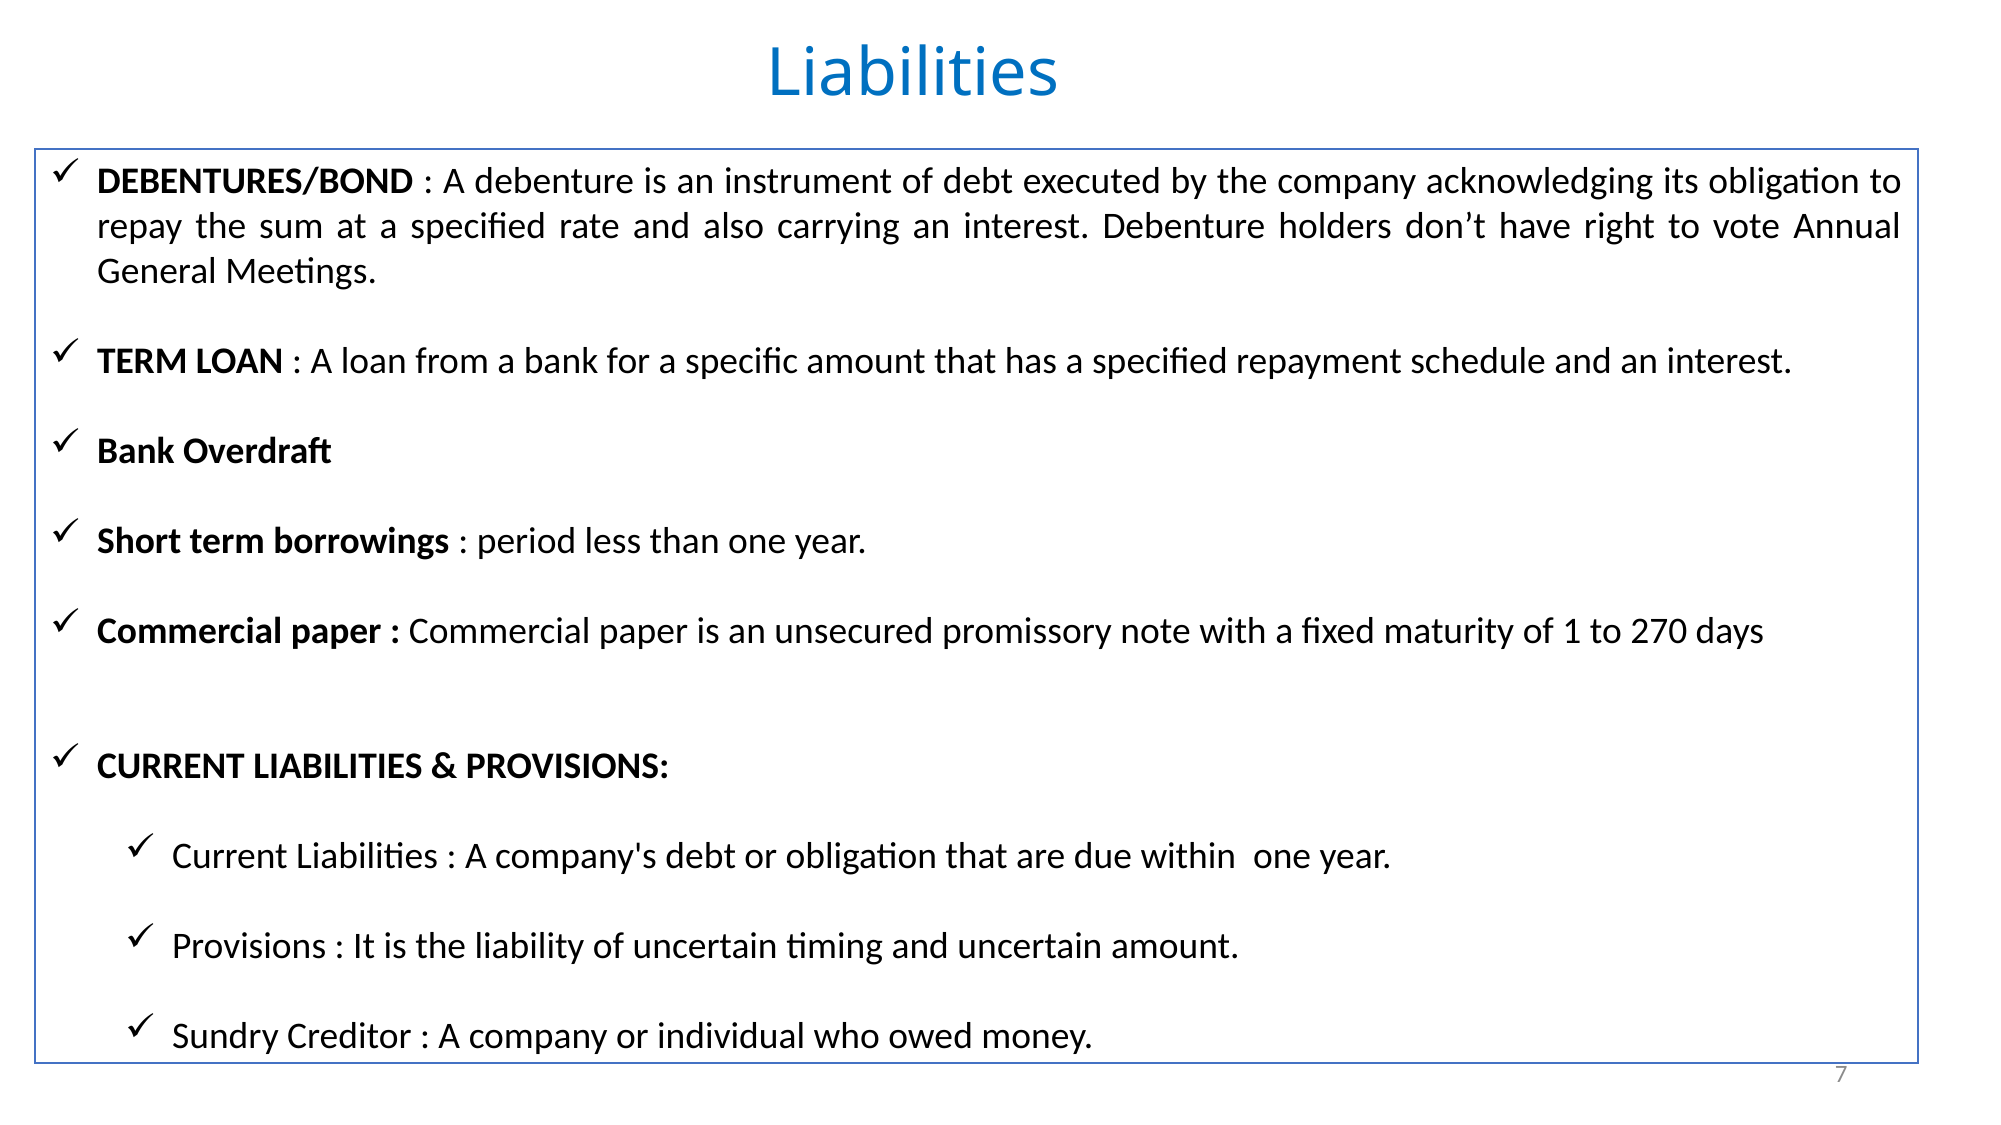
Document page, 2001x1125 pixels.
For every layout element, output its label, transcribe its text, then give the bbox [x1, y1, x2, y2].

slide_number 7 [1412, 1064, 1863, 1103]
title Liabilities [401, 26, 1426, 122]
text_box DEBENTURES/BOND : A debenture is an instrument of debt executed by the company acknowledging its obligation to repay the sum at a specified rate and also carrying an interest. Debenture holders don’t have right to vote Annual General Meetings. TERM LOAN : A loan from a bank for a specific amount that has a specified repayment schedule and an interest. Bank Overdraft Short term borrowings : period less than one year. Commercial paper : Commercial paper is an unsecured promissory note with a fixed maturity of 1 to 270 days CURRENT LIABILITIES & PROVISIONS: Current Liabilities : A company's debt or obligation that are due within one year. Provisions : It is the liability of uncertain timing and uncertain amount. Sundry Creditor : A company or individual who owed money. [34, 148, 1919, 1064]
